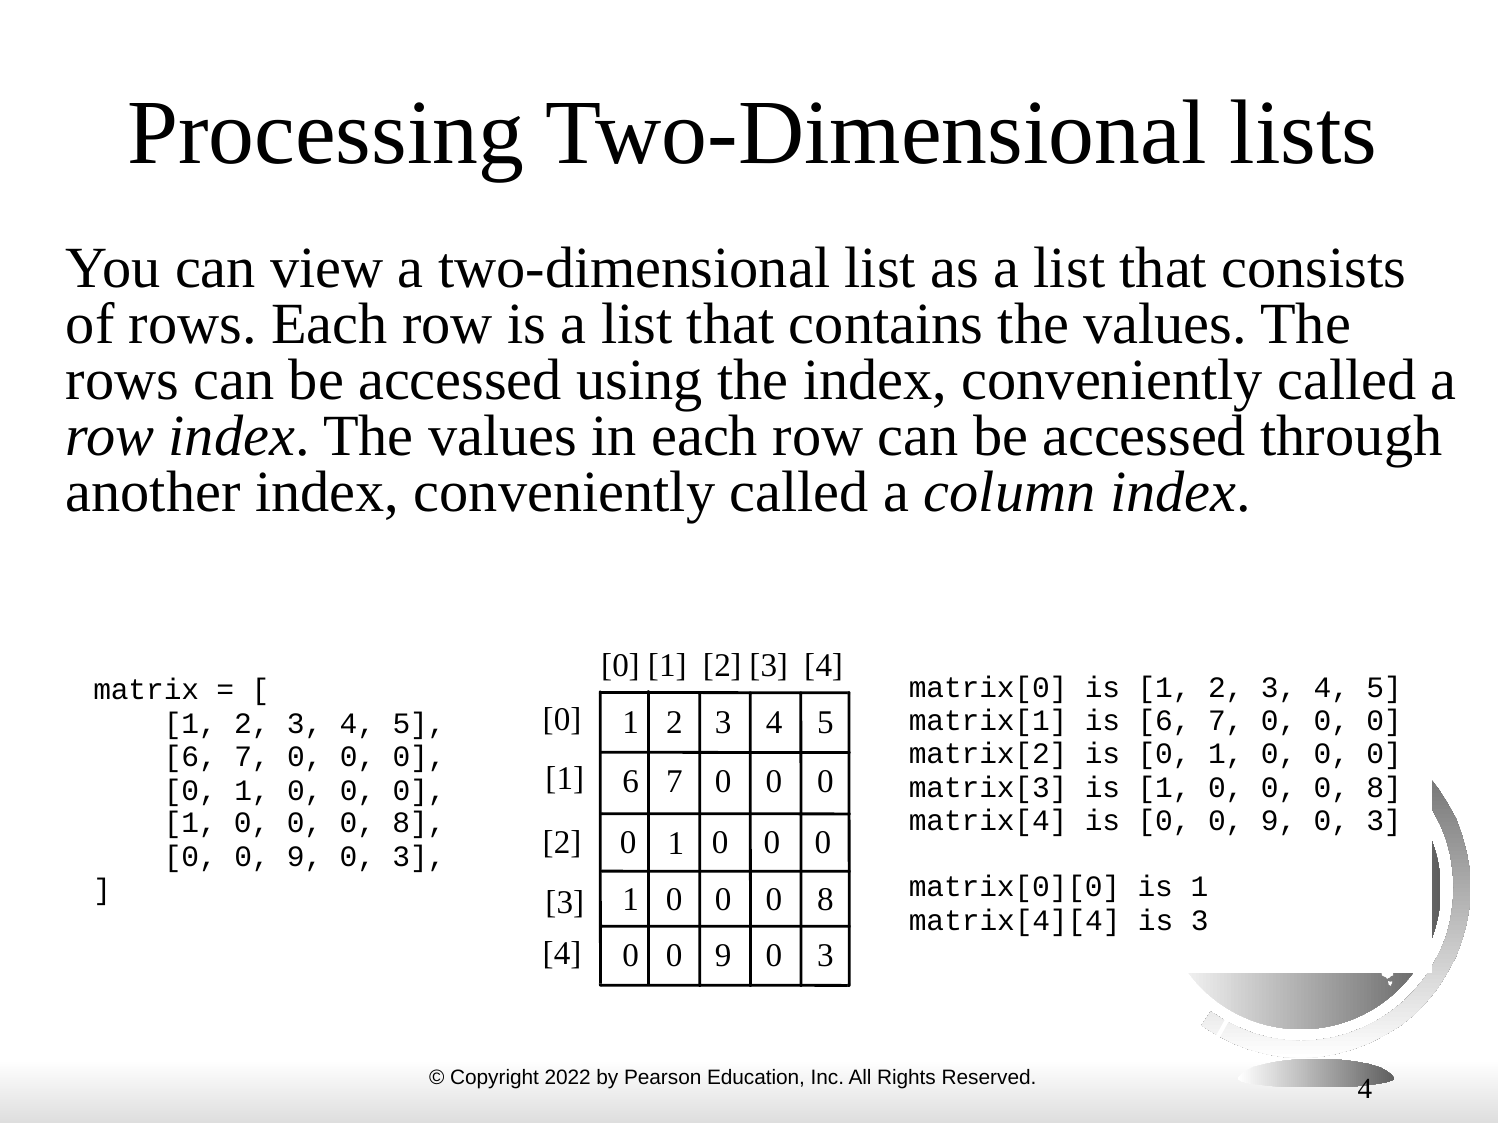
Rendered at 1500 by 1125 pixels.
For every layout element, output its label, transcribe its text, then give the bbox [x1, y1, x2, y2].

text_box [50, 593, 1443, 1010]
slide_number 4 [1074, 1049, 1388, 1125]
list You can view a two-dimensional list as a list that consists of rows. Each row is a list that contains the values. The rows can be accessed using the index, conveniently called a row index. The values in each row can be accessed through another index, conveniently called a column index. [50, 234, 1475, 444]
list You can view a two-dimensional list as a list that consists of rows. Each row is a list that contains the values. The rows can be accessed using the index, conveniently called a row index. The values in each row can be accessed through another index, conveniently called a column index. [50, 445, 1475, 594]
title Processing Two-Dimensional lists [50, 62, 1456, 191]
